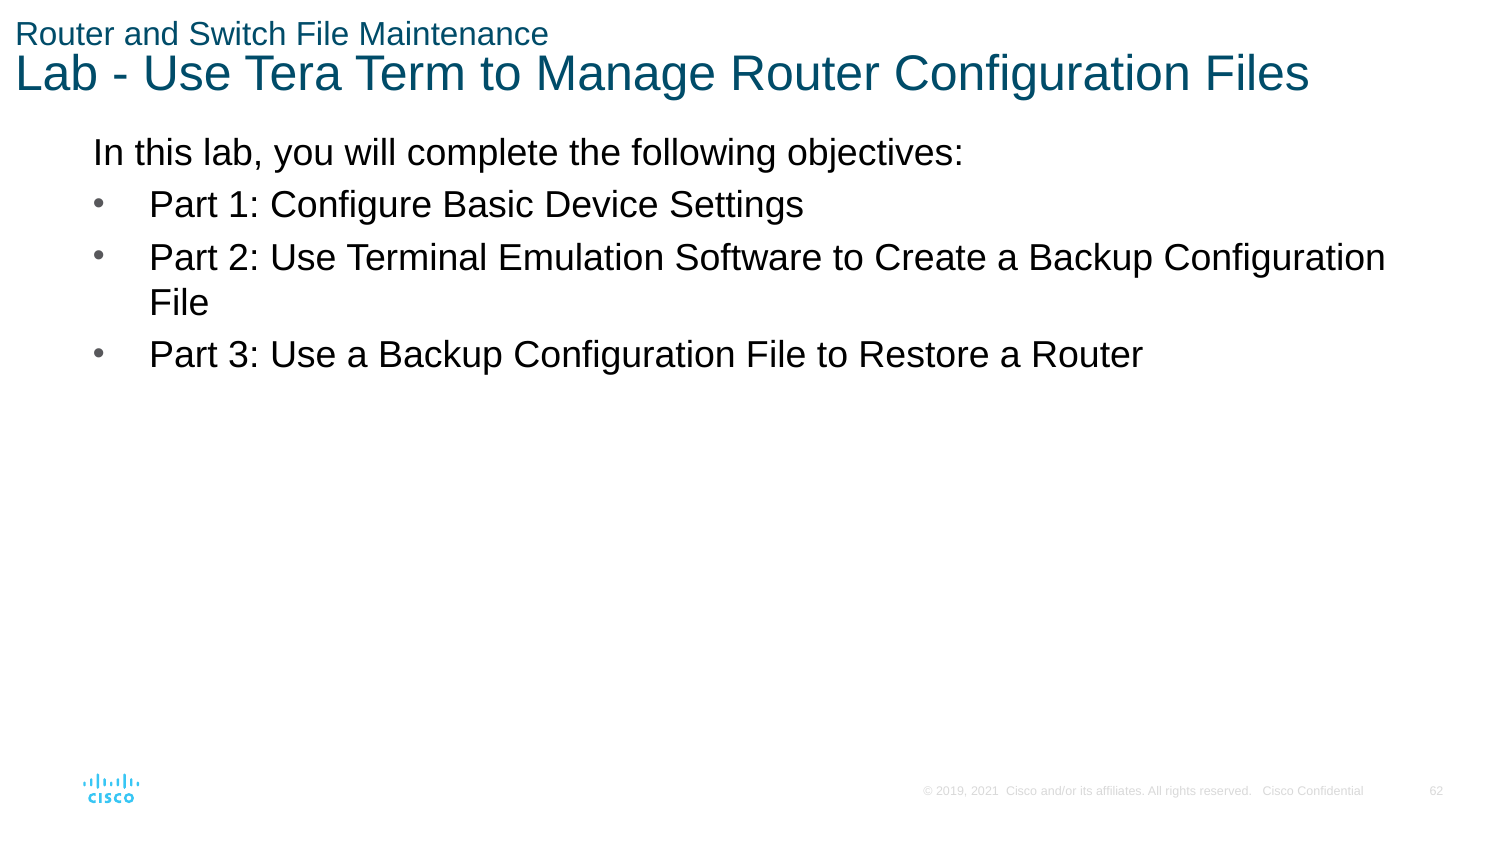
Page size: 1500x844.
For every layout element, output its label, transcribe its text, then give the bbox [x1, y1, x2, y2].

list In this lab, you will complete the following objectives: Part 1: Configure Basic Device Settings Part 2: Use Terminal Emulation Software to Create a Backup Configuration File Part 3: Use a Backup Configuration File to Restore a Router [77, 120, 1437, 726]
title Router and Switch File Maintenance Lab - Use Tera Term to Manage Router Configuration Files [0, 0, 1369, 121]
